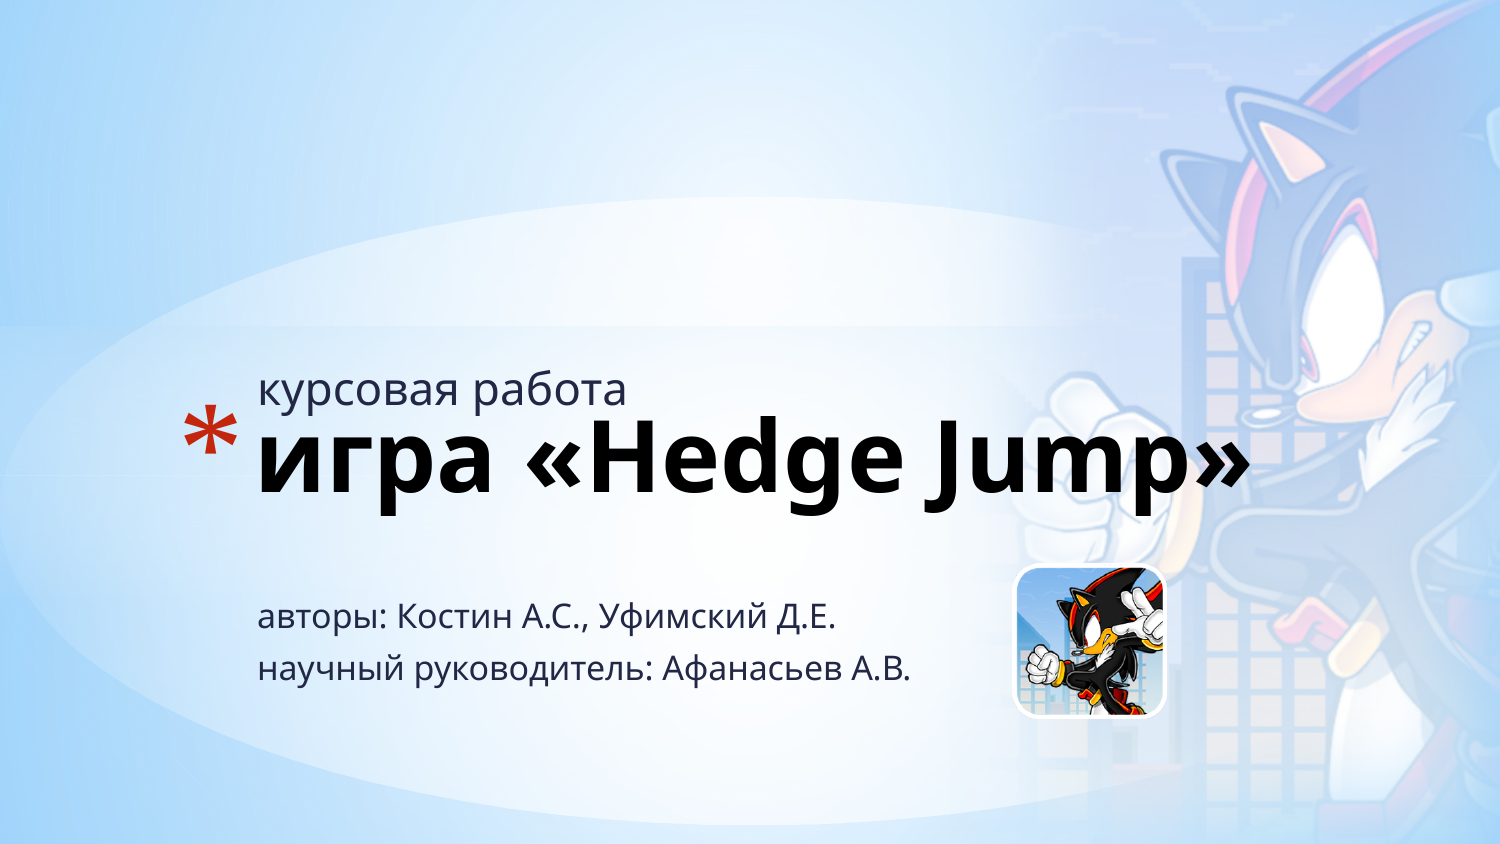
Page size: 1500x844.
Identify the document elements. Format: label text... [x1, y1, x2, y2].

picture [950, 0, 1500, 844]
title игра «Hedge Jump» [134, 385, 944, 606]
subtitle авторы: Костин А.С., Уфимский Д.Е. научный руководитель: Афанасьев А.В. [242, 606, 944, 696]
text_box курсовая работа [242, 352, 944, 461]
